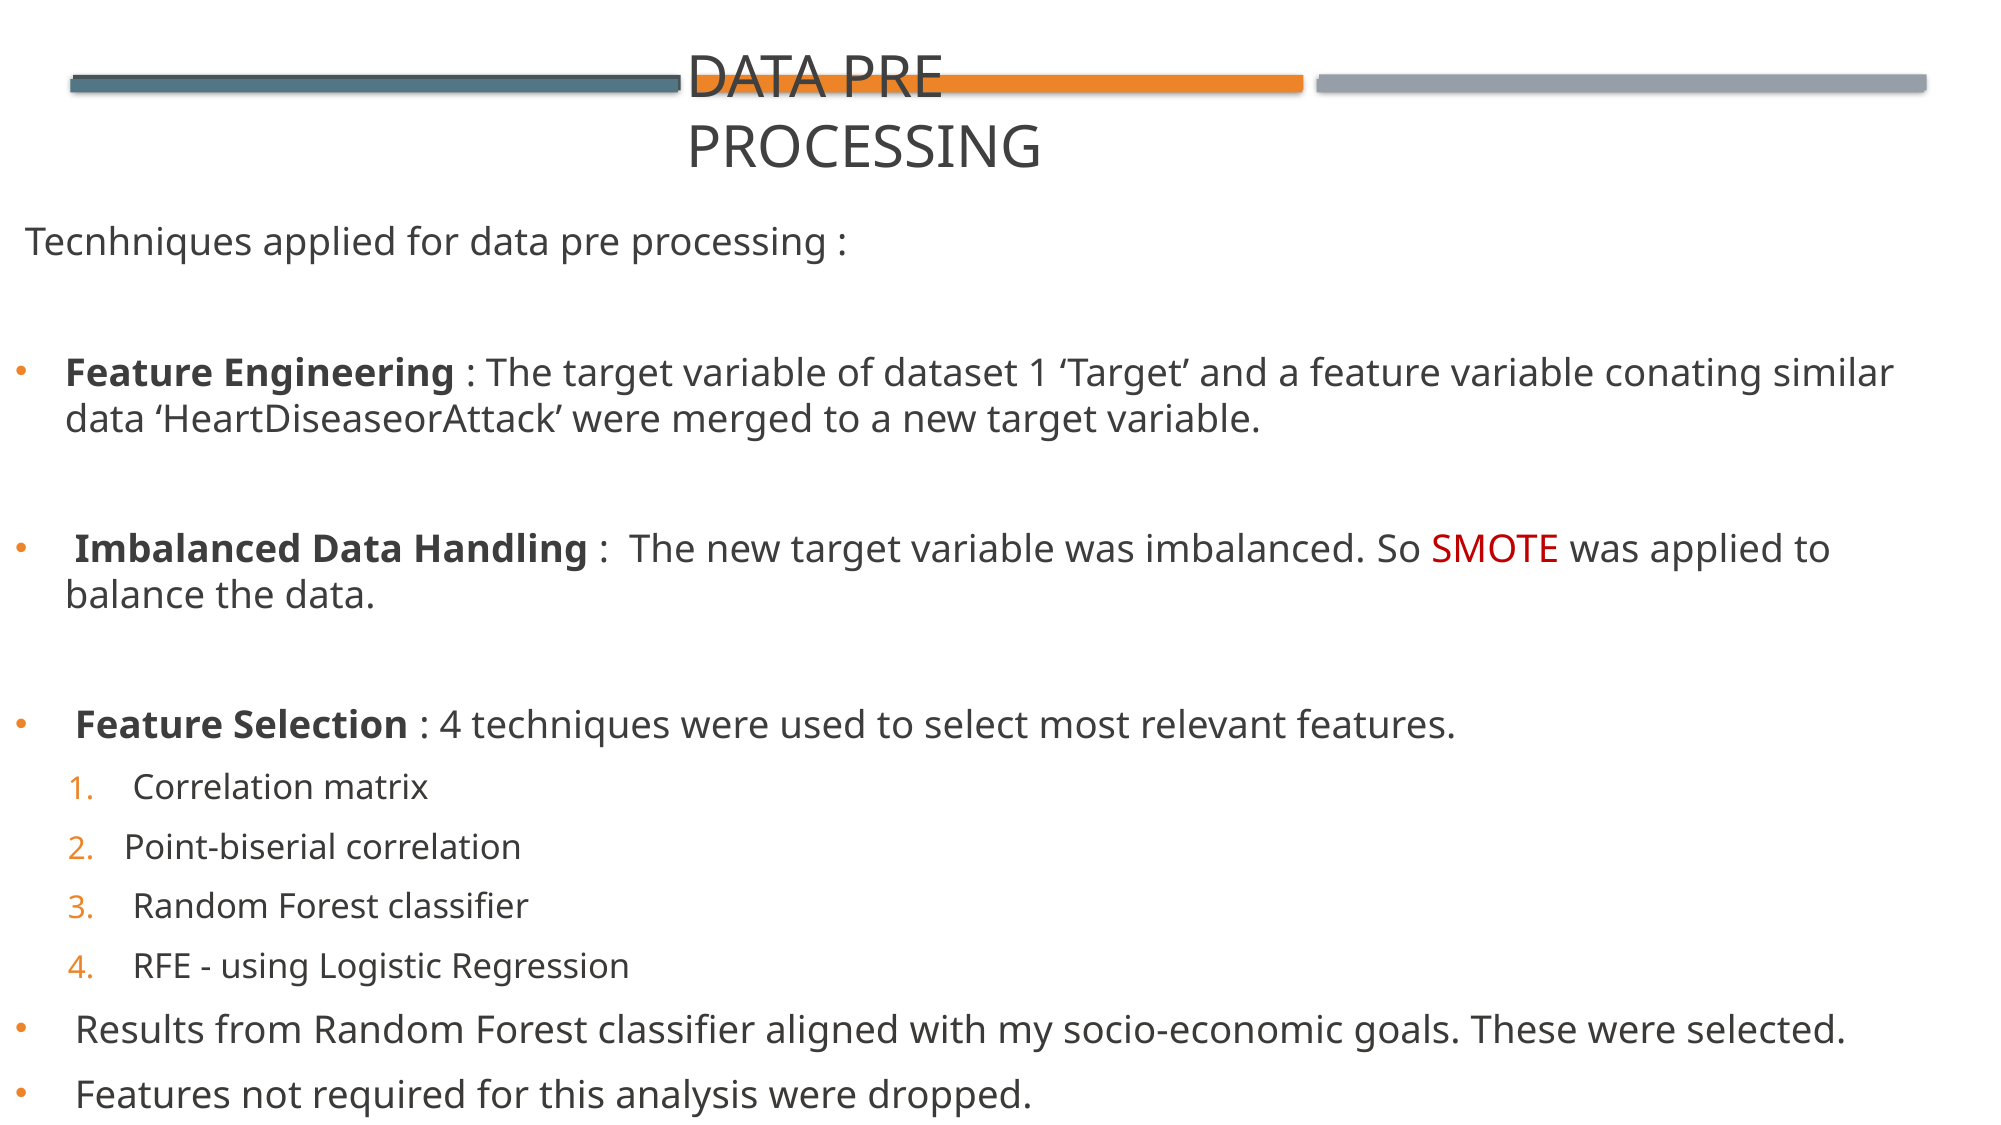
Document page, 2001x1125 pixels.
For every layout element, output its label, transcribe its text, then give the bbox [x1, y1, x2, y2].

title Data pre processing [671, 119, 1329, 209]
list Tecnhniques applied for data pre processing : Feature Engineering : The target variable of dataset 1 ‘Target’ and a feature variable conating similar data ‘HeartDiseaseorAttack’ were merged to a new target variable. Imbalanced Data Handling : The new target variable was imbalanced. So SMOTE was applied to balance the data. Feature Selection : 4 techniques were used to select most relevant features. Correlation matrix Point-biserial correlation Random Forest classifier RFE - using Logistic Regression Results from Random Forest classifier aligned with my socio-economic goals. These were selected. Features not required for this analysis were dropped. [0, 209, 1981, 1125]
